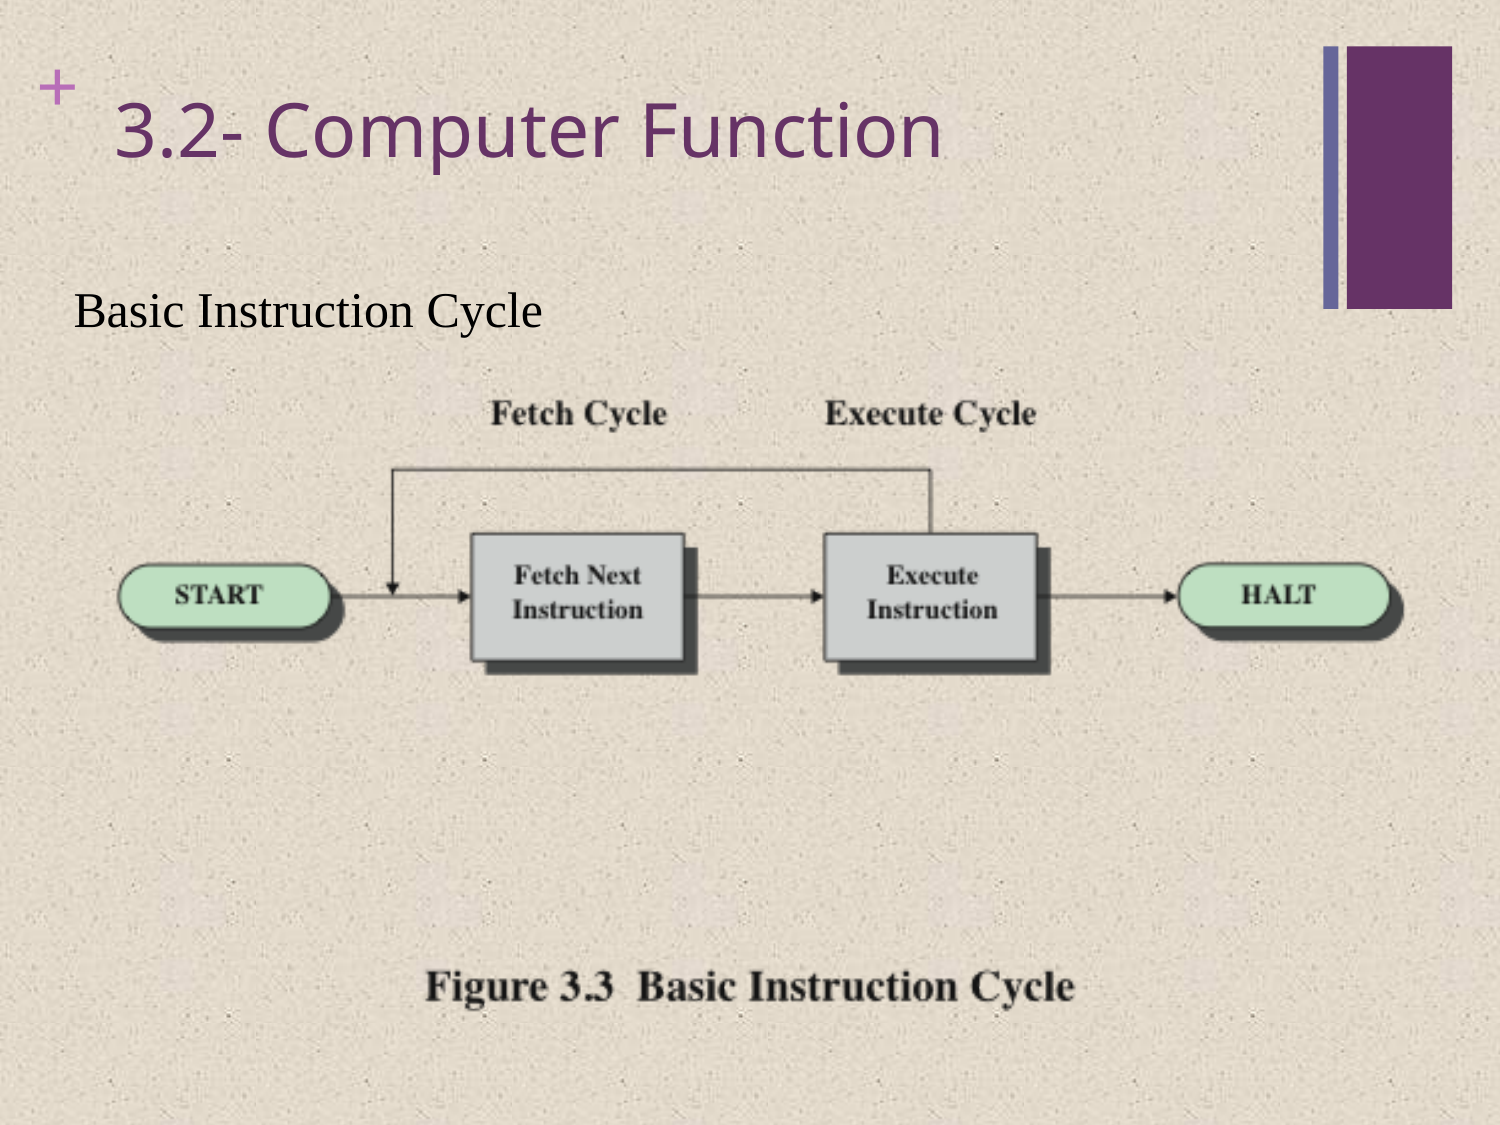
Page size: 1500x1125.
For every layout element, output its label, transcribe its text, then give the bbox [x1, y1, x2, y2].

text_box Basic Instruction Cycle [58, 269, 563, 310]
picture [0, 0, 1500, 1125]
title 3.2- Computer Function [99, 75, 1340, 188]
